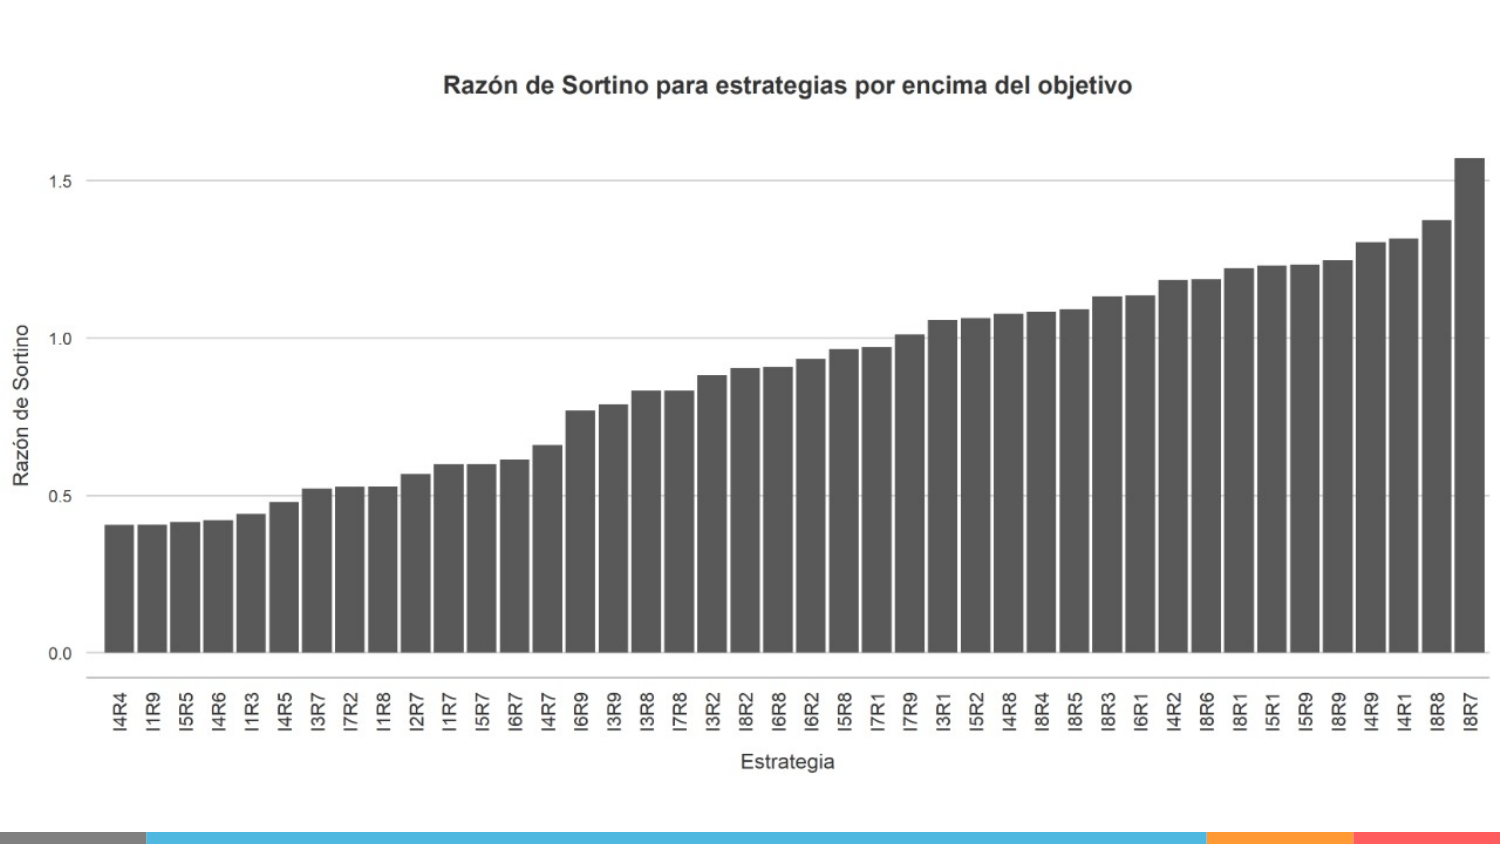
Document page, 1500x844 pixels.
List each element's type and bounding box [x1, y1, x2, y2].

picture [0, 62, 1500, 782]
